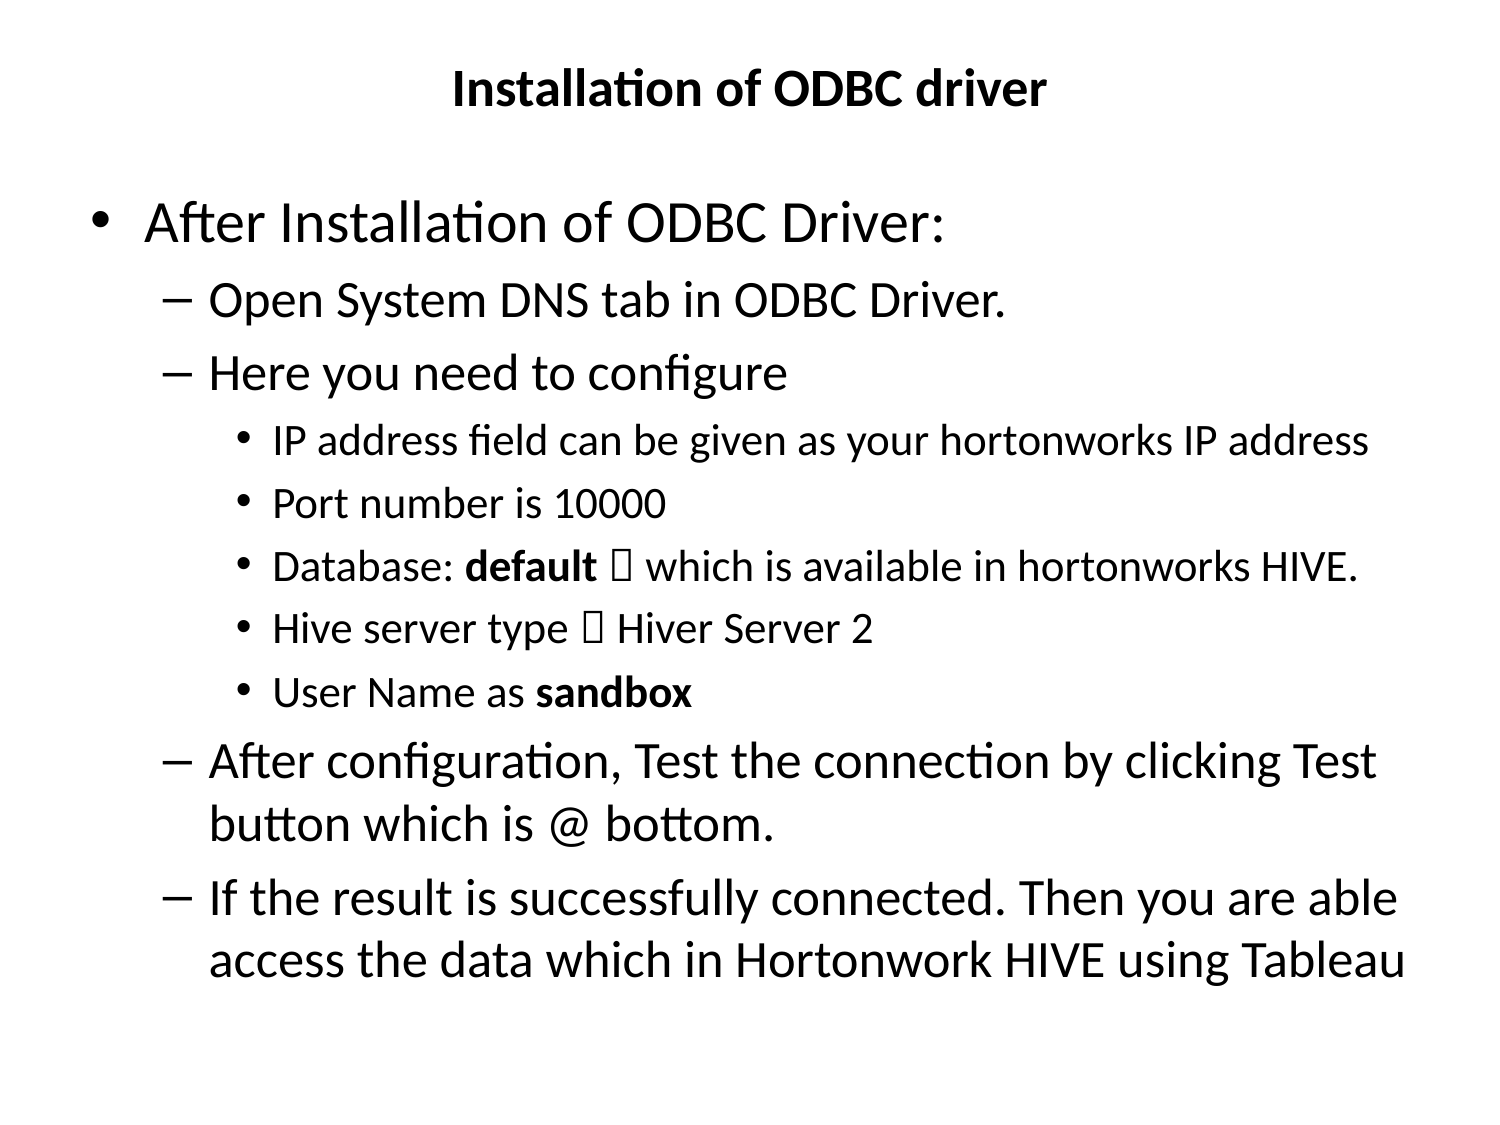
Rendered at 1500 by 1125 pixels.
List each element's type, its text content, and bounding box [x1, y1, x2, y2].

list After Installation of ODBC Driver: Open System DNS tab in ODBC Driver. Here you need to configure IP address field can be given as your hortonworks IP address Port number is 10000 Database: default  which is available in hortonworks HIVE. Hive server type  Hiver Server 2 User Name as sandbox After configuration, Test the connection by clicking Test button which is @ bottom. If the result is successfully connected. Then you are able access the data which in Hortonwork HIVE using Tableau [75, 174, 1425, 1005]
title Installation of ODBC driver [75, 45, 1425, 125]
